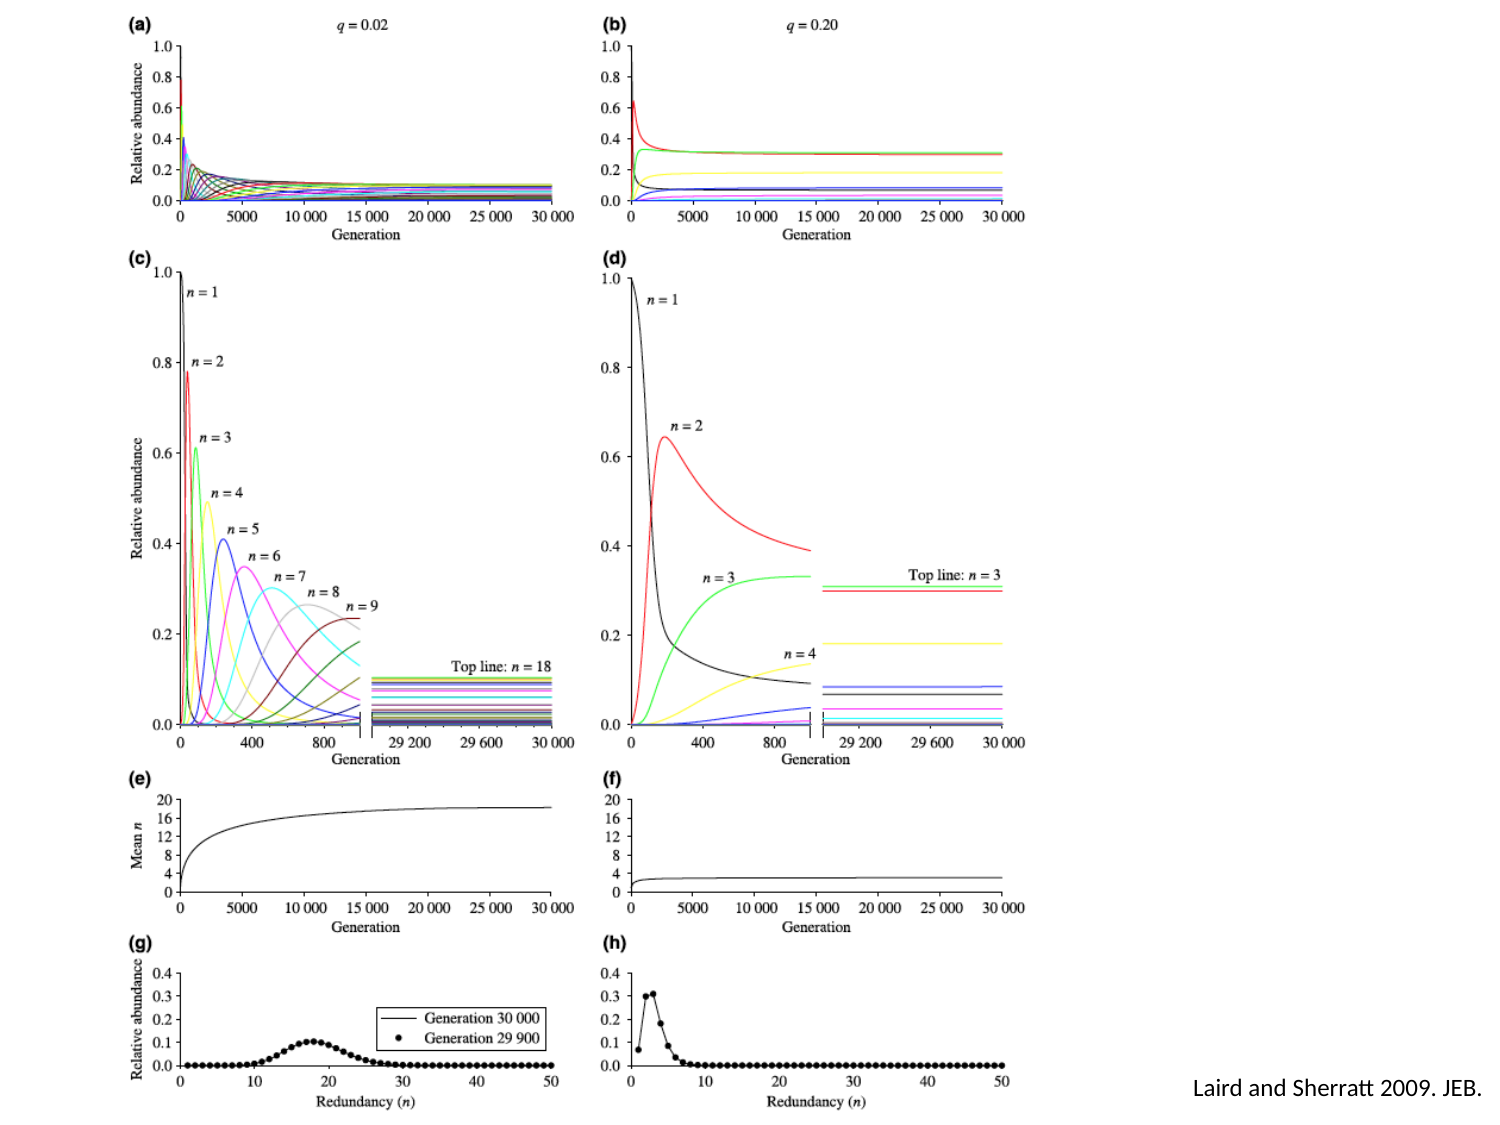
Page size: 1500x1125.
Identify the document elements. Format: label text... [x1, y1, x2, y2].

picture [87, 0, 1068, 1125]
text_box Laird and Sherratt 2009. JEB. [1178, 1064, 1499, 1110]
